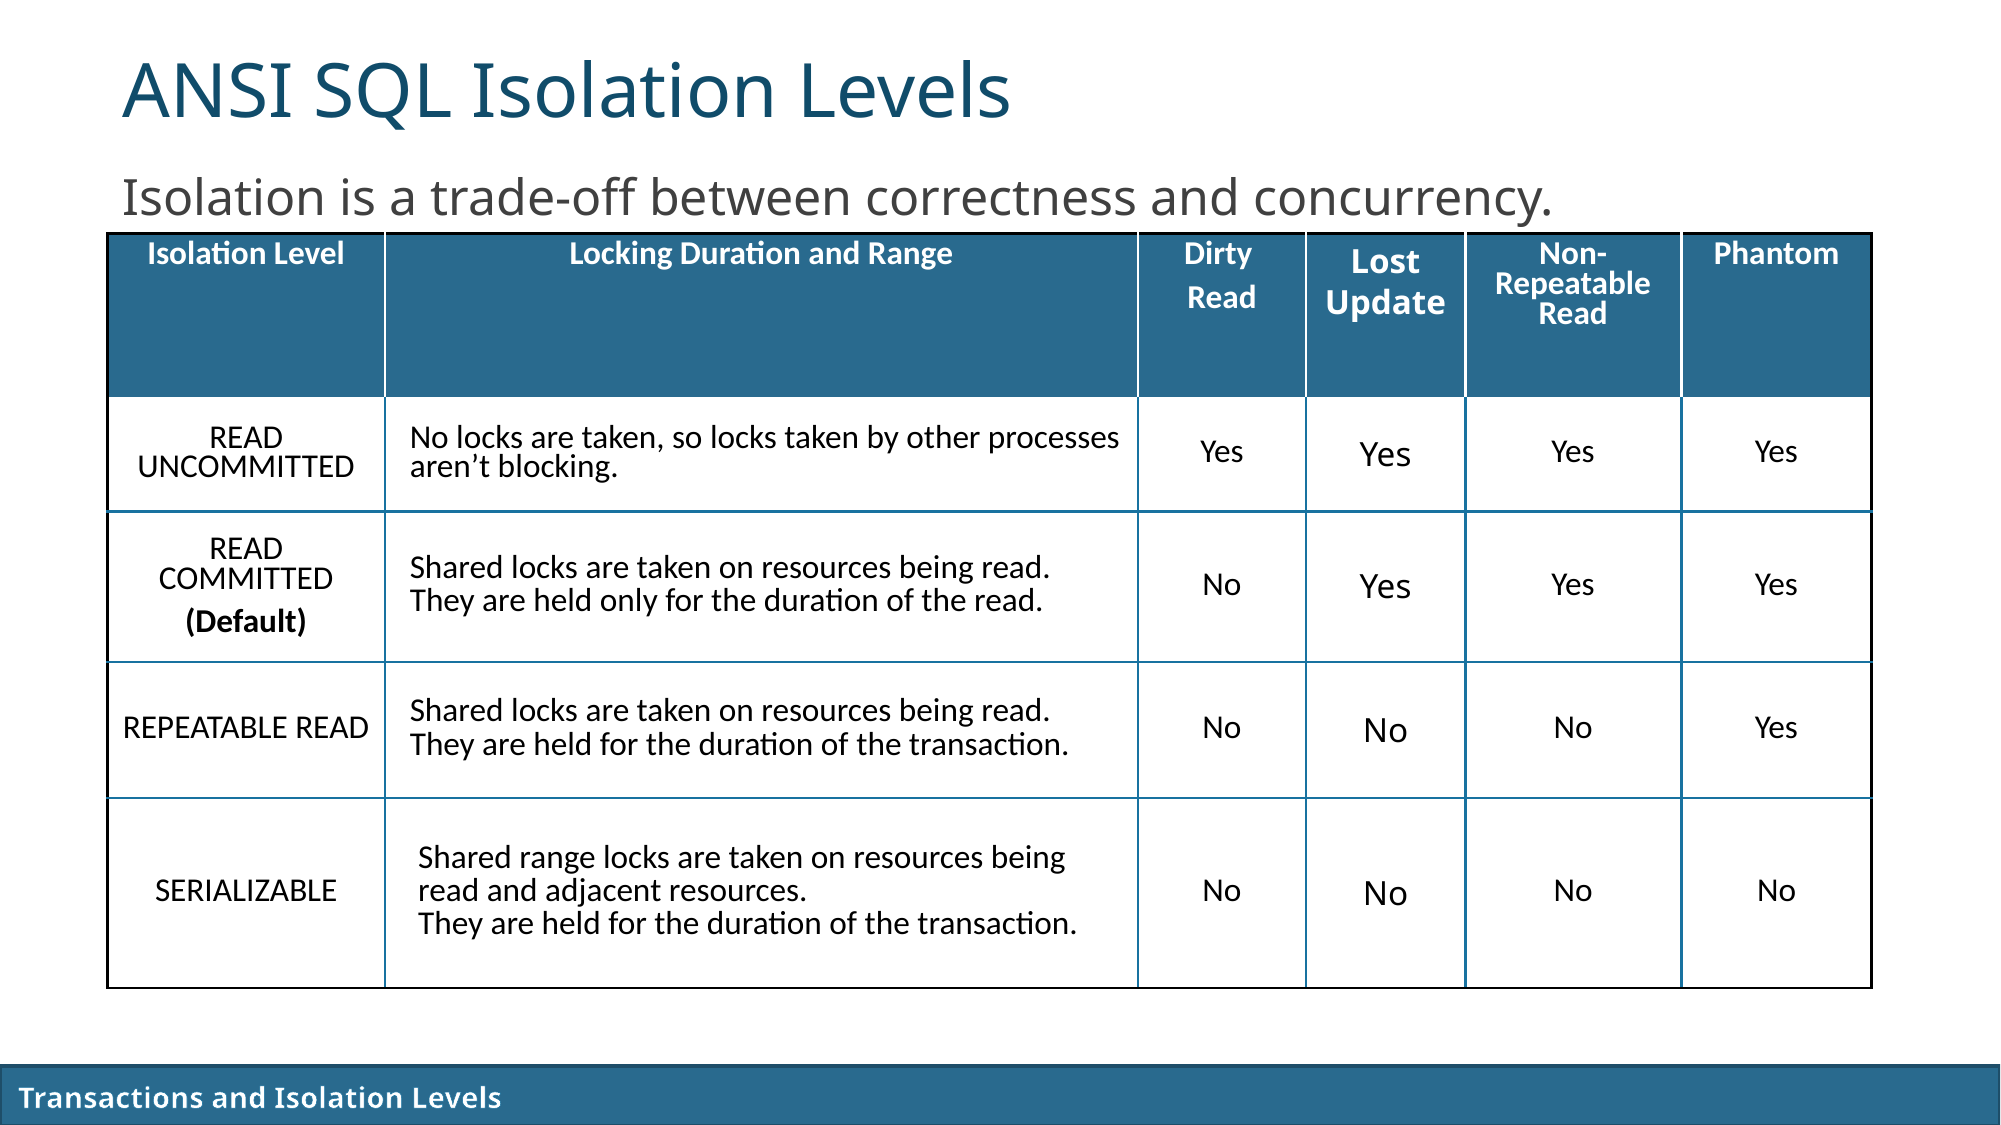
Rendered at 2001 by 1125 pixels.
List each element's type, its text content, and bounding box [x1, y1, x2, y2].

table_cell Yes [1683, 397, 1870, 510]
table_cell Yes [1467, 513, 1680, 661]
table_cell No [1467, 799, 1680, 987]
table_header Locking Duration and Range [386, 235, 1137, 397]
table_cell READ COMMITTED (Default) [109, 513, 384, 661]
table_cell No [1307, 663, 1464, 797]
table_cell SERIALIZABLE [109, 799, 384, 987]
table_cell Shared locks are taken on resources being read. They are held for the duration of the transaction. [386, 663, 1137, 797]
table_header Lost Update [1307, 235, 1464, 397]
table_cell No [1467, 663, 1680, 797]
list Isolation is a trade-off between correctness and concurrency. [107, 157, 1893, 234]
table_cell No [1139, 663, 1305, 797]
table_cell Yes [1307, 513, 1464, 661]
title ANSI SQL Isolation Levels [107, 52, 1893, 129]
table_cell No [1139, 513, 1305, 661]
table_cell No locks are taken, so locks taken by other processes aren’t blocking. [386, 397, 1137, 510]
table_cell Yes [1467, 397, 1680, 510]
table_cell No [1139, 799, 1305, 987]
table_cell READ UNCOMMITTED [109, 397, 384, 510]
table_cell Shared range locks are taken on resources being read and adjacent resources. They are held for the duration of the transaction. [386, 799, 1137, 987]
table_cell No [1683, 799, 1870, 987]
table_header Isolation Level [109, 235, 384, 397]
table_cell Yes [1139, 397, 1305, 510]
table_header Non-Repeatable Read [1467, 235, 1680, 397]
table_cell Yes [1307, 397, 1464, 510]
table_header Dirty Read [1139, 235, 1305, 397]
table_cell Yes [1683, 663, 1870, 797]
table_cell No [1307, 799, 1464, 987]
table_header Phantom [1683, 235, 1870, 397]
table_cell Shared locks are taken on resources being read. They are held only for the duration of the read. [386, 513, 1137, 661]
table_cell Yes [1683, 513, 1870, 661]
table_cell REPEATABLE READ [109, 663, 384, 797]
